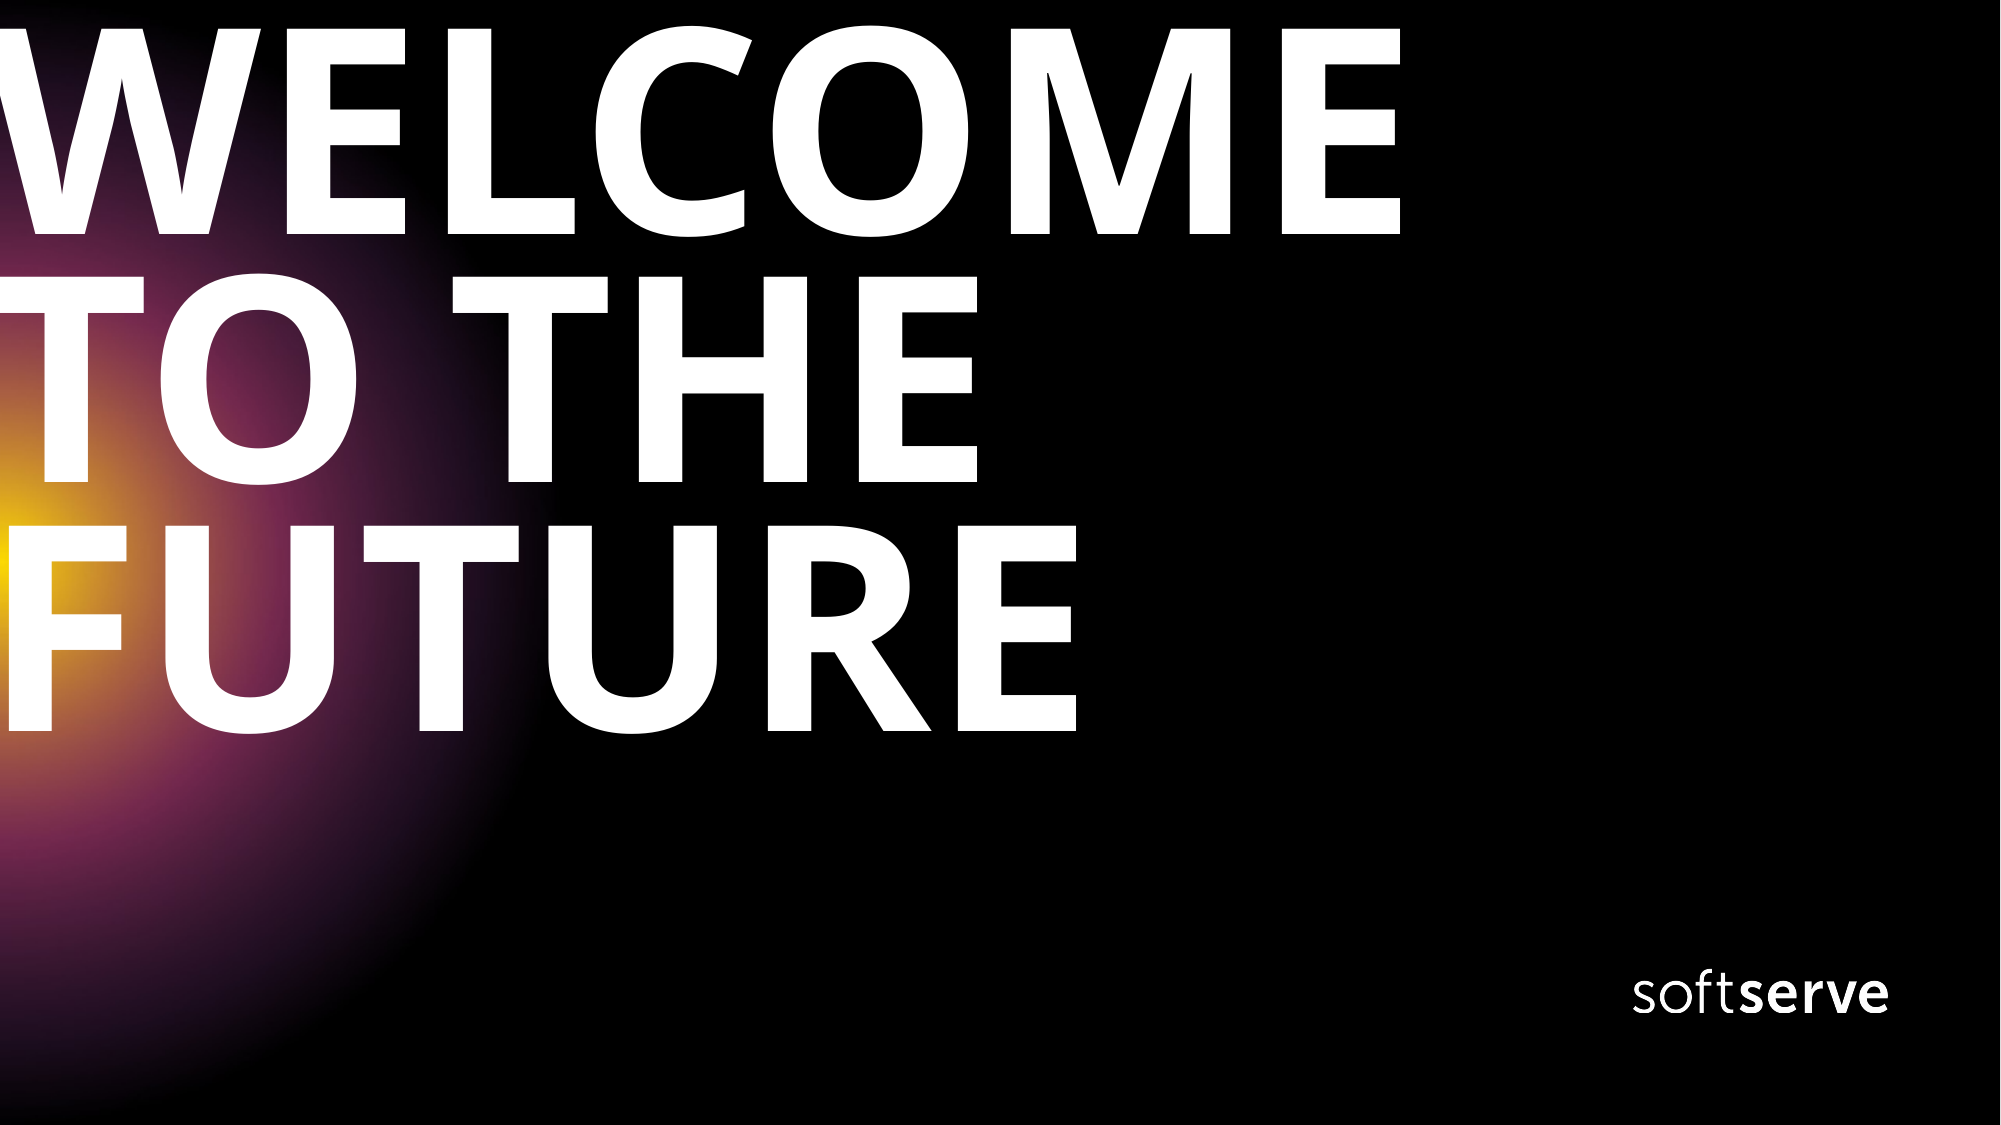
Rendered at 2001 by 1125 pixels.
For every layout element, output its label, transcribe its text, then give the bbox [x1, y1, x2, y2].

text_box WELCOME TO THE FUTURE [0, 28, 2000, 721]
picture [0, 0, 2001, 1125]
